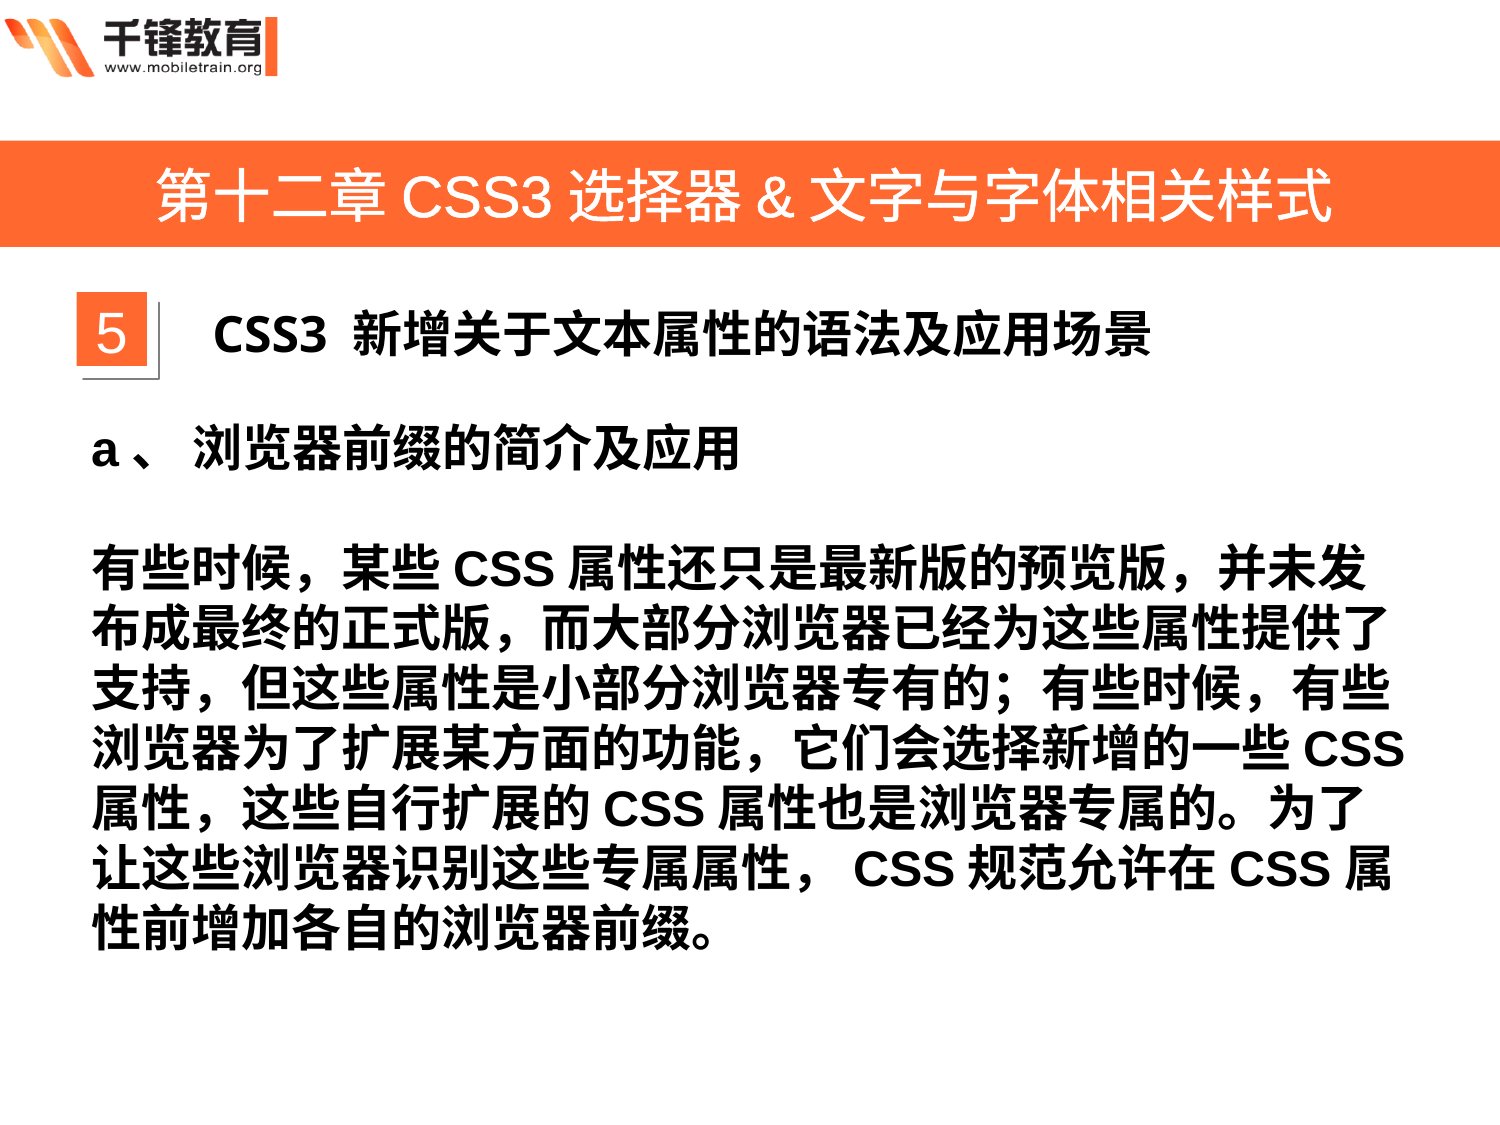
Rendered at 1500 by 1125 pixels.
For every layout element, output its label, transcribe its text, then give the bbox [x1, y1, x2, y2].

text_box 5 [80, 287, 139, 373]
text_box CSS3 新增关于文本属性的语法及应用场景 [197, 295, 1352, 371]
text_box a、 浏览器前缀的简介及应用 有些时候，某些CSS属性还只是最新版的预览版，并未发布成最终的正式版，而大部分浏览器已经为这些属性提供了支持，但这些属性是小部分浏览器专有的；有些时候，有些浏览器为了扩展某方面的功能，它们会选择新增的一些CSS属性，这些自行扩展的CSS属性也是浏览器专属的。为了让这些浏览器识别这些专属属性，CSS规范允许在CSS属性前增加各自的浏览器前缀。 [76, 408, 1427, 1024]
text_box 第十二章CSS3选择器&文字与字体相关样式 [0, 140, 1500, 247]
picture [3, 18, 261, 79]
text_box [139, 292, 147, 366]
text_box [74, 385, 1425, 1055]
text_box [76, 292, 80, 366]
